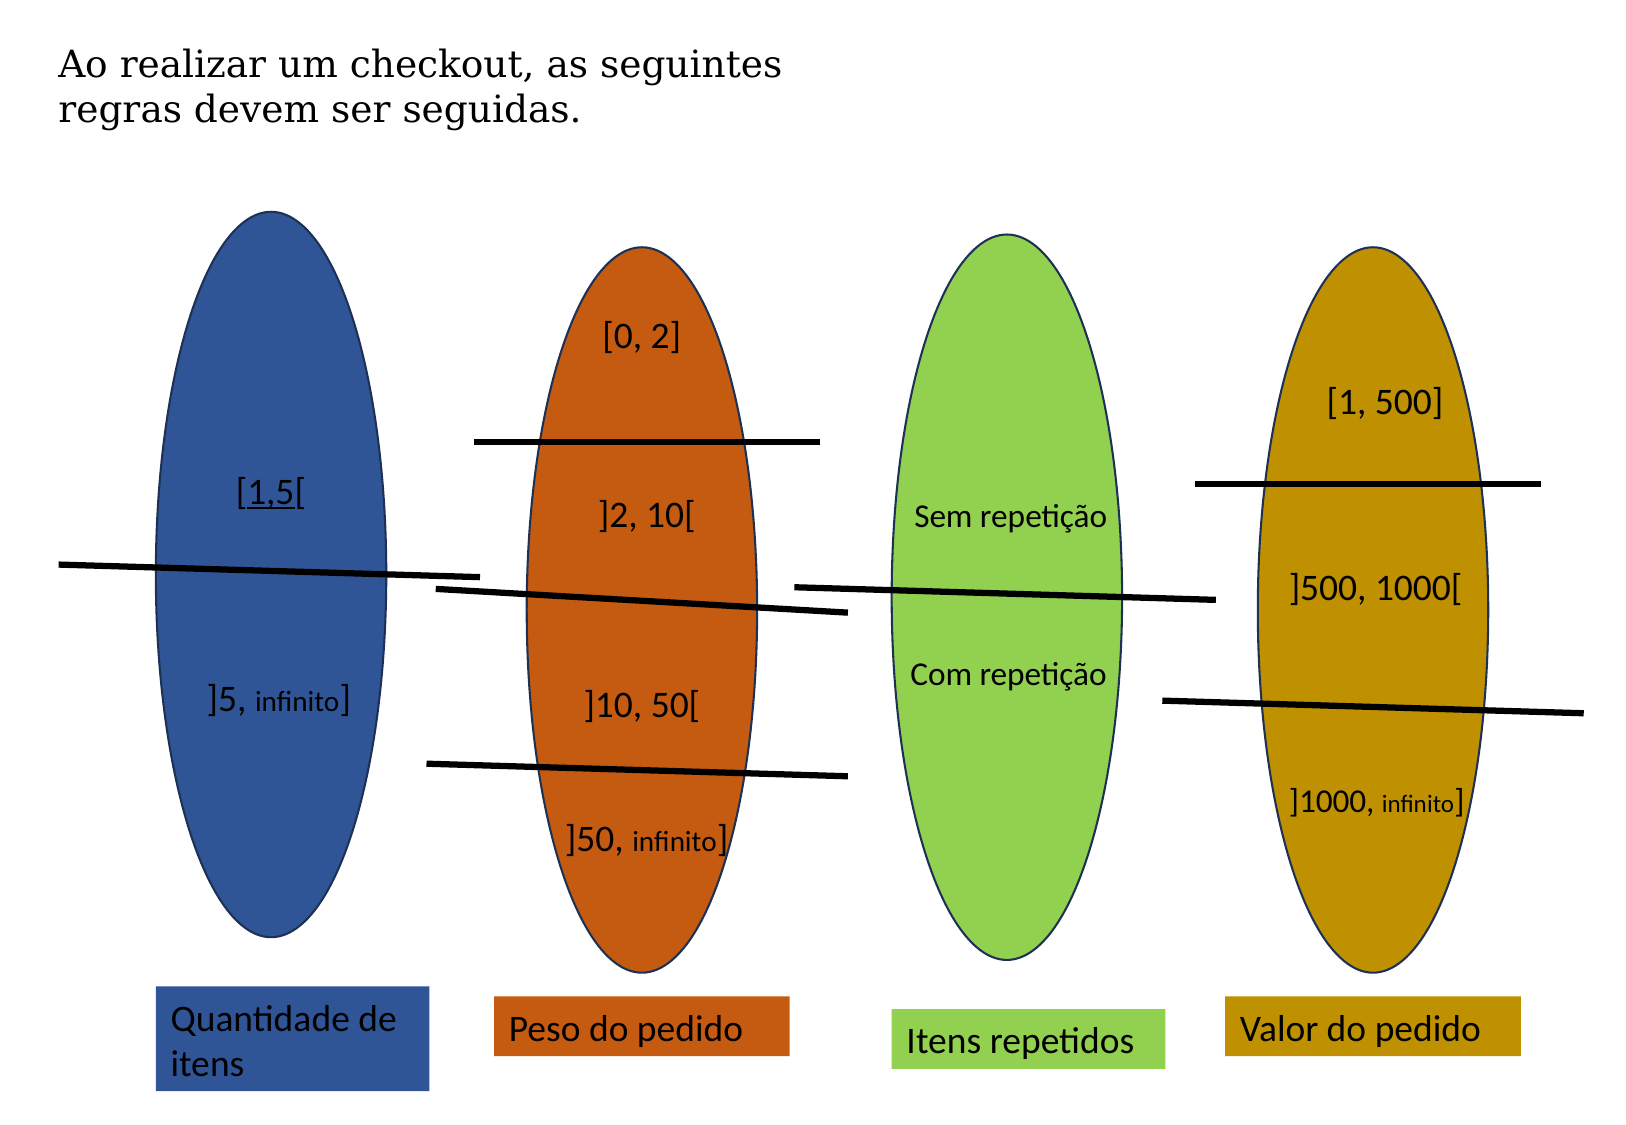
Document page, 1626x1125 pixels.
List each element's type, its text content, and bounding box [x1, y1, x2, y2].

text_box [426, 247, 794, 1057]
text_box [58, 211, 480, 1093]
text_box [1162, 247, 1584, 1057]
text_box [794, 234, 1216, 1070]
text_box Ao realizar um checkout, as seguintes regras devem ser seguidas. [43, 32, 857, 138]
